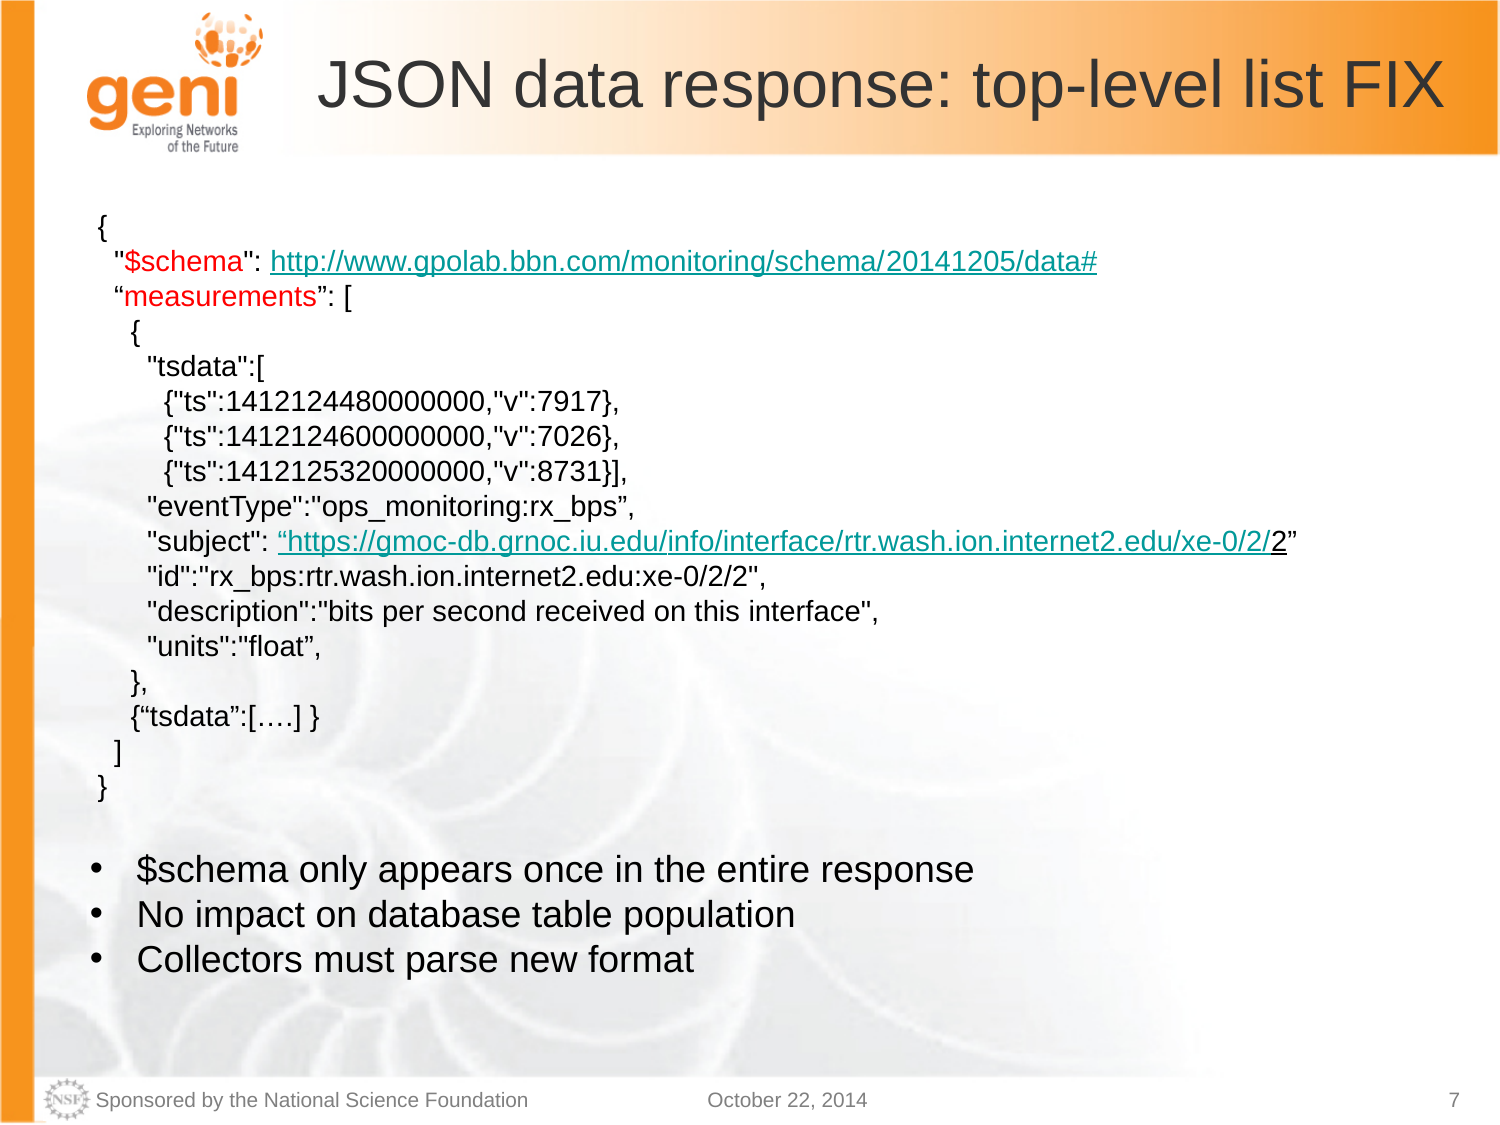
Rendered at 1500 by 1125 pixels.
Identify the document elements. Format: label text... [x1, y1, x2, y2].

text_box $schema only appears once in the entire response No impact on database table population Collectors must parse new format [74, 837, 1413, 988]
title JSON data response: top-level list FIX [112, 0, 1463, 163]
text_box { "$schema": http://www.gpolab.bbn.com/monitoring/schema/20141205/data# “measurements”: [ { "tsdata":[ {"ts":1412124480000000,"v":7917}, {"ts":1412124600000000,"v":7026}, {"ts":1412125320000000,"v":8731}], "eventType":"ops_monitoring:rx_bps”, "subject": “https://gmoc-db.grnoc.iu.edu/info/interface/rtr.wash.ion.internet2.edu/xe-0/2/2” "id":"rx_bps:rtr.wash.ion.internet2.edu:xe-0/2/2", "description":"bits per second received on this interface", "units":"float”, }, {“tsdata”:[….] } ] } [82, 200, 1313, 837]
picture [0, 0, 1500, 1125]
